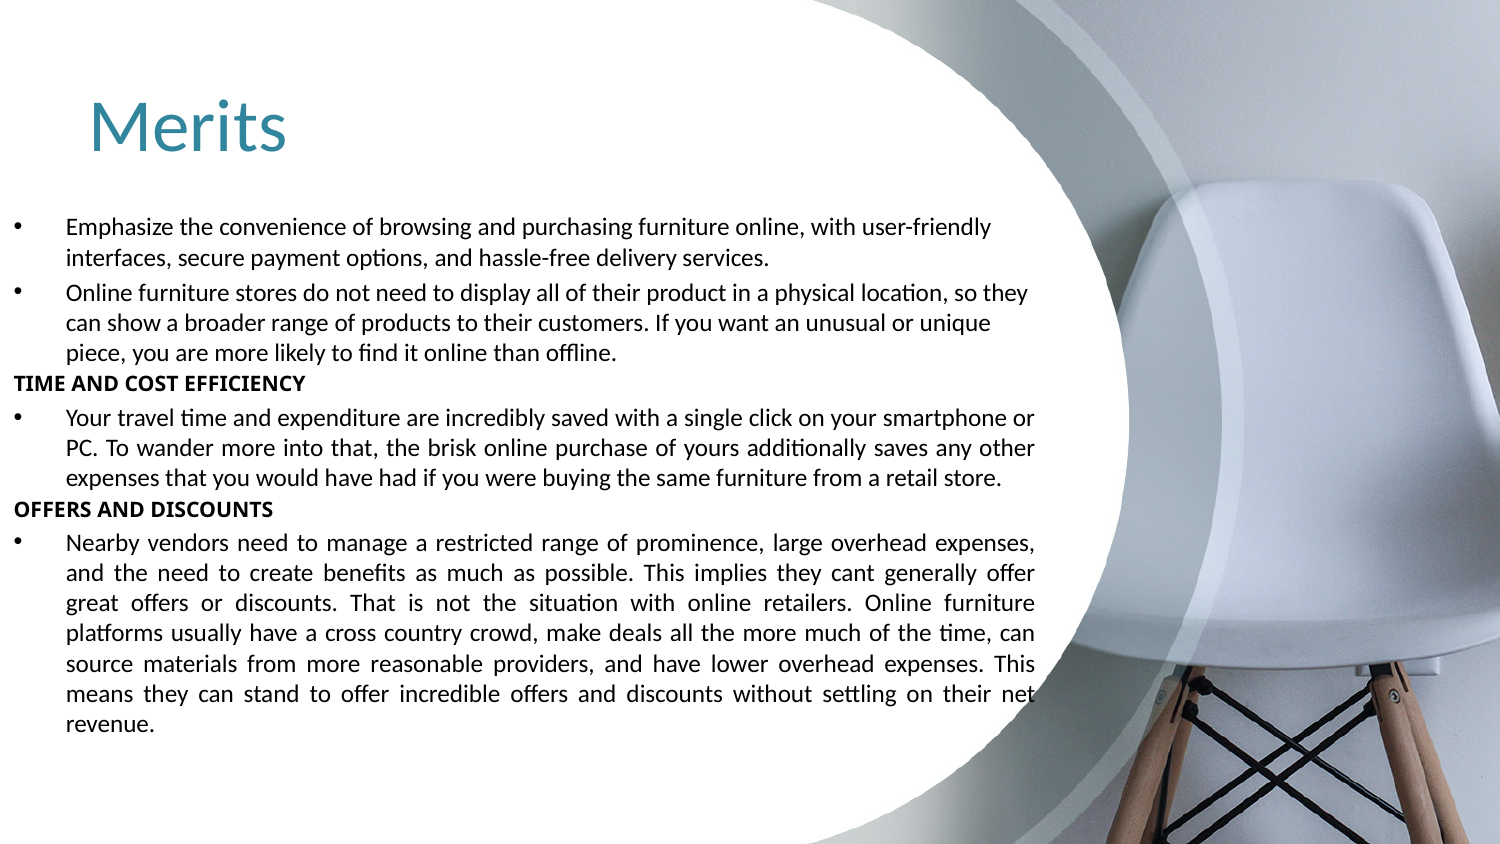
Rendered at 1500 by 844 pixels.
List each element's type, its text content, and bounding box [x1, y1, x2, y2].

picture [0, 0, 1500, 844]
list Emphasize the convenience of browsing and purchasing furniture online, with user-friendly interfaces, secure payment options, and hassle-free delivery services. Online furniture stores do not need to display all of their product in a physical location, so they can show a broader range of products to their customers. If you want an unusual or unique piece, you are more likely to find it online than offline. TIME AND COST EFFICIENCY Your travel time and expenditure are incredibly saved with a single click on your smartphone or PC. To wander more into that, the brisk online purchase of yours additionally saves any other expenses that you would have had if you were buying the same furniture from a retail store. OFFERS AND DISCOUNTS Nearby vendors need to manage a restricted range of prominence, large overhead expenses, and the need to create benefits as much as possible. This implies they cant generally offer great offers or discounts. That is not the situation with online retailers. Online furniture platforms usually have a cross country crowd, make deals all the more much of the time, can source materials from more reasonable providers, and have lower overhead expenses. This means they can stand to offer incredible offers and discounts without settling on their net revenue. [0, 203, 1051, 780]
title Merits [73, 46, 1126, 197]
